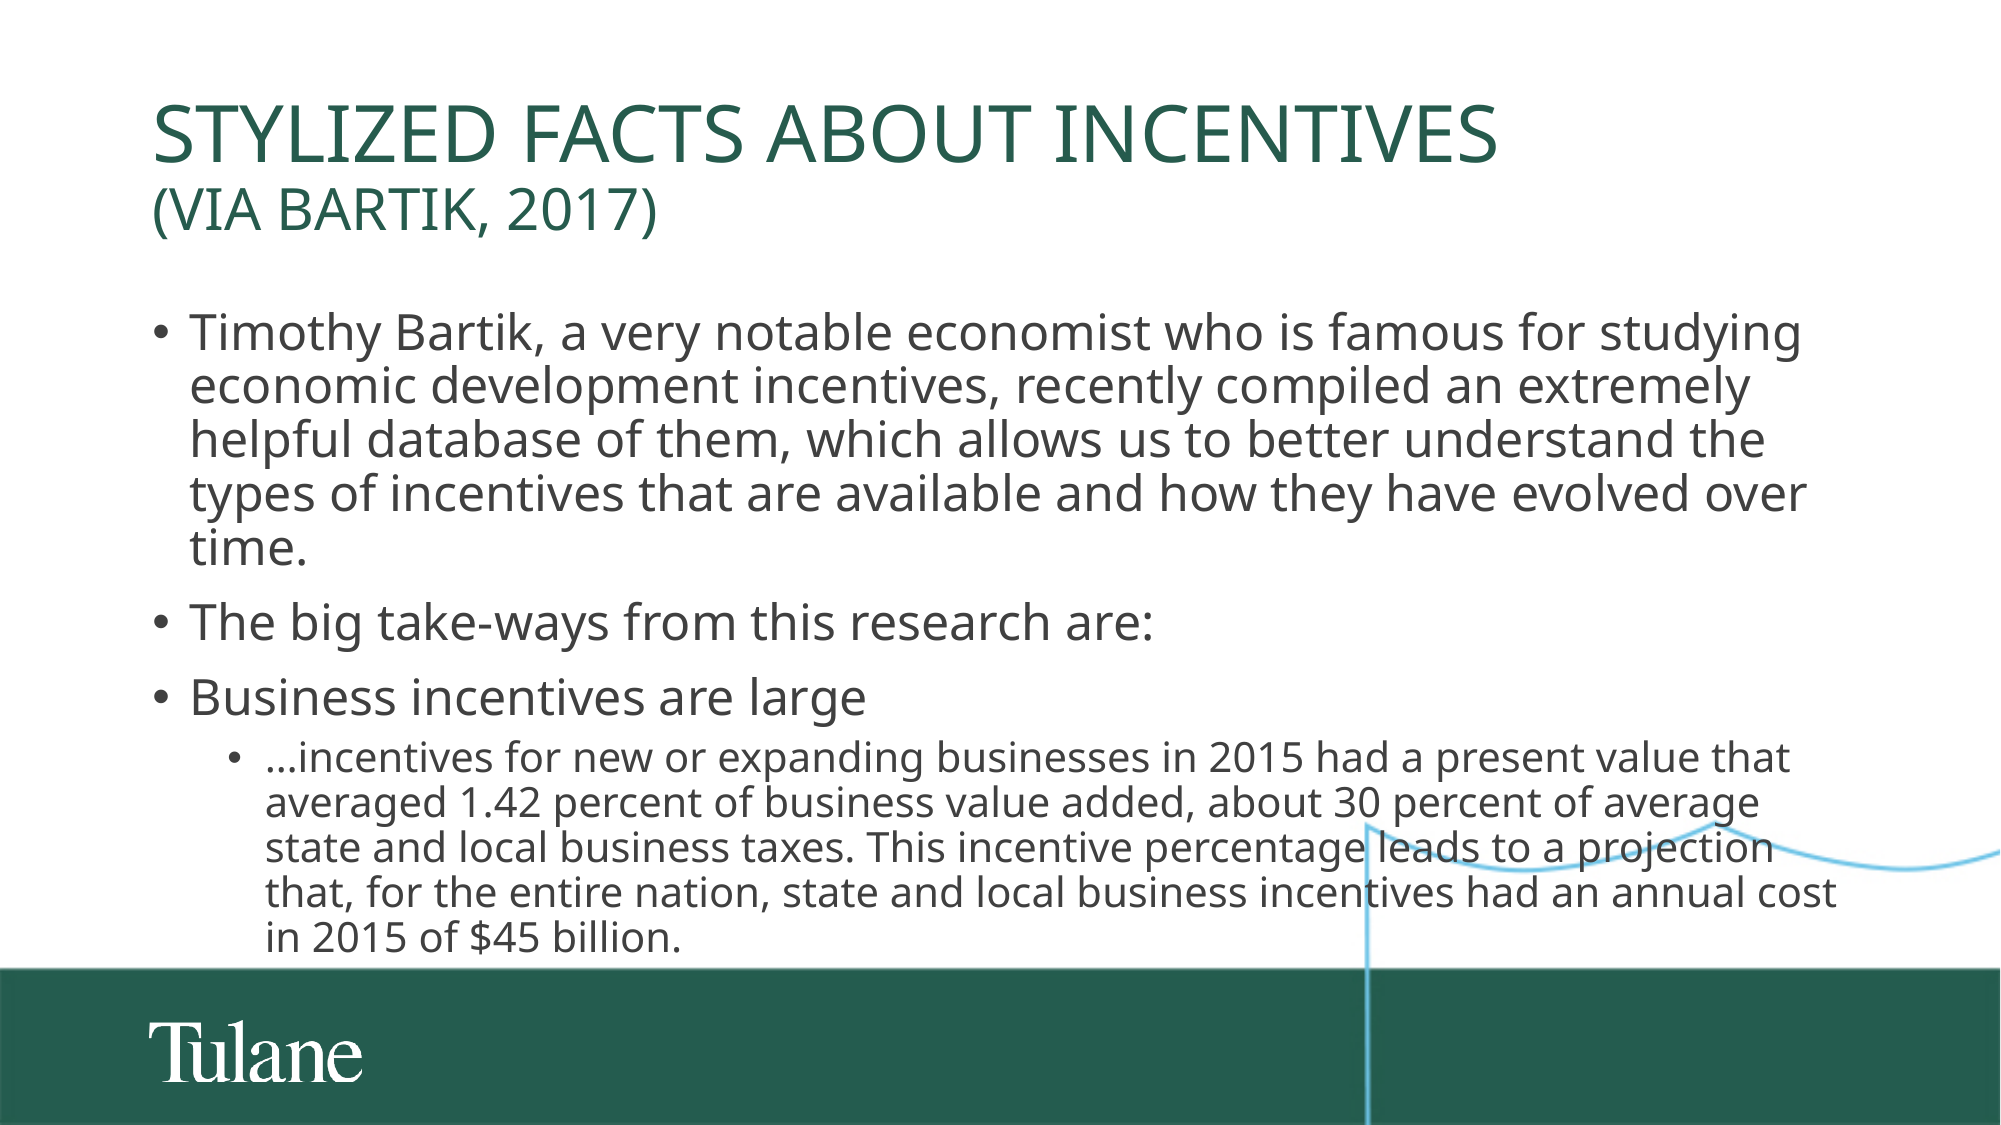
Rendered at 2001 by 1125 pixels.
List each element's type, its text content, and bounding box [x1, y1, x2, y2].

picture [0, 0, 2001, 1125]
list Timothy Bartik, a very notable economist who is famous for studying economic development incentives, recently compiled an extremely helpful database of them, which allows us to better understand the types of incentives that are available and how they have evolved over time. The big take-ways from this research are: Business incentives are large …incentives for new or expanding businesses in 2015 had a present value that averaged 1.42 percent of business value added, about 30 percent of average state and local business taxes. This incentive percentage leads to a projection that, for the entire nation, state and local business incentives had an annual cost in 2015 of $45 billion. [137, 299, 1863, 1014]
title Stylized facts about incentives (via bartik, 2017) [137, 59, 1863, 278]
